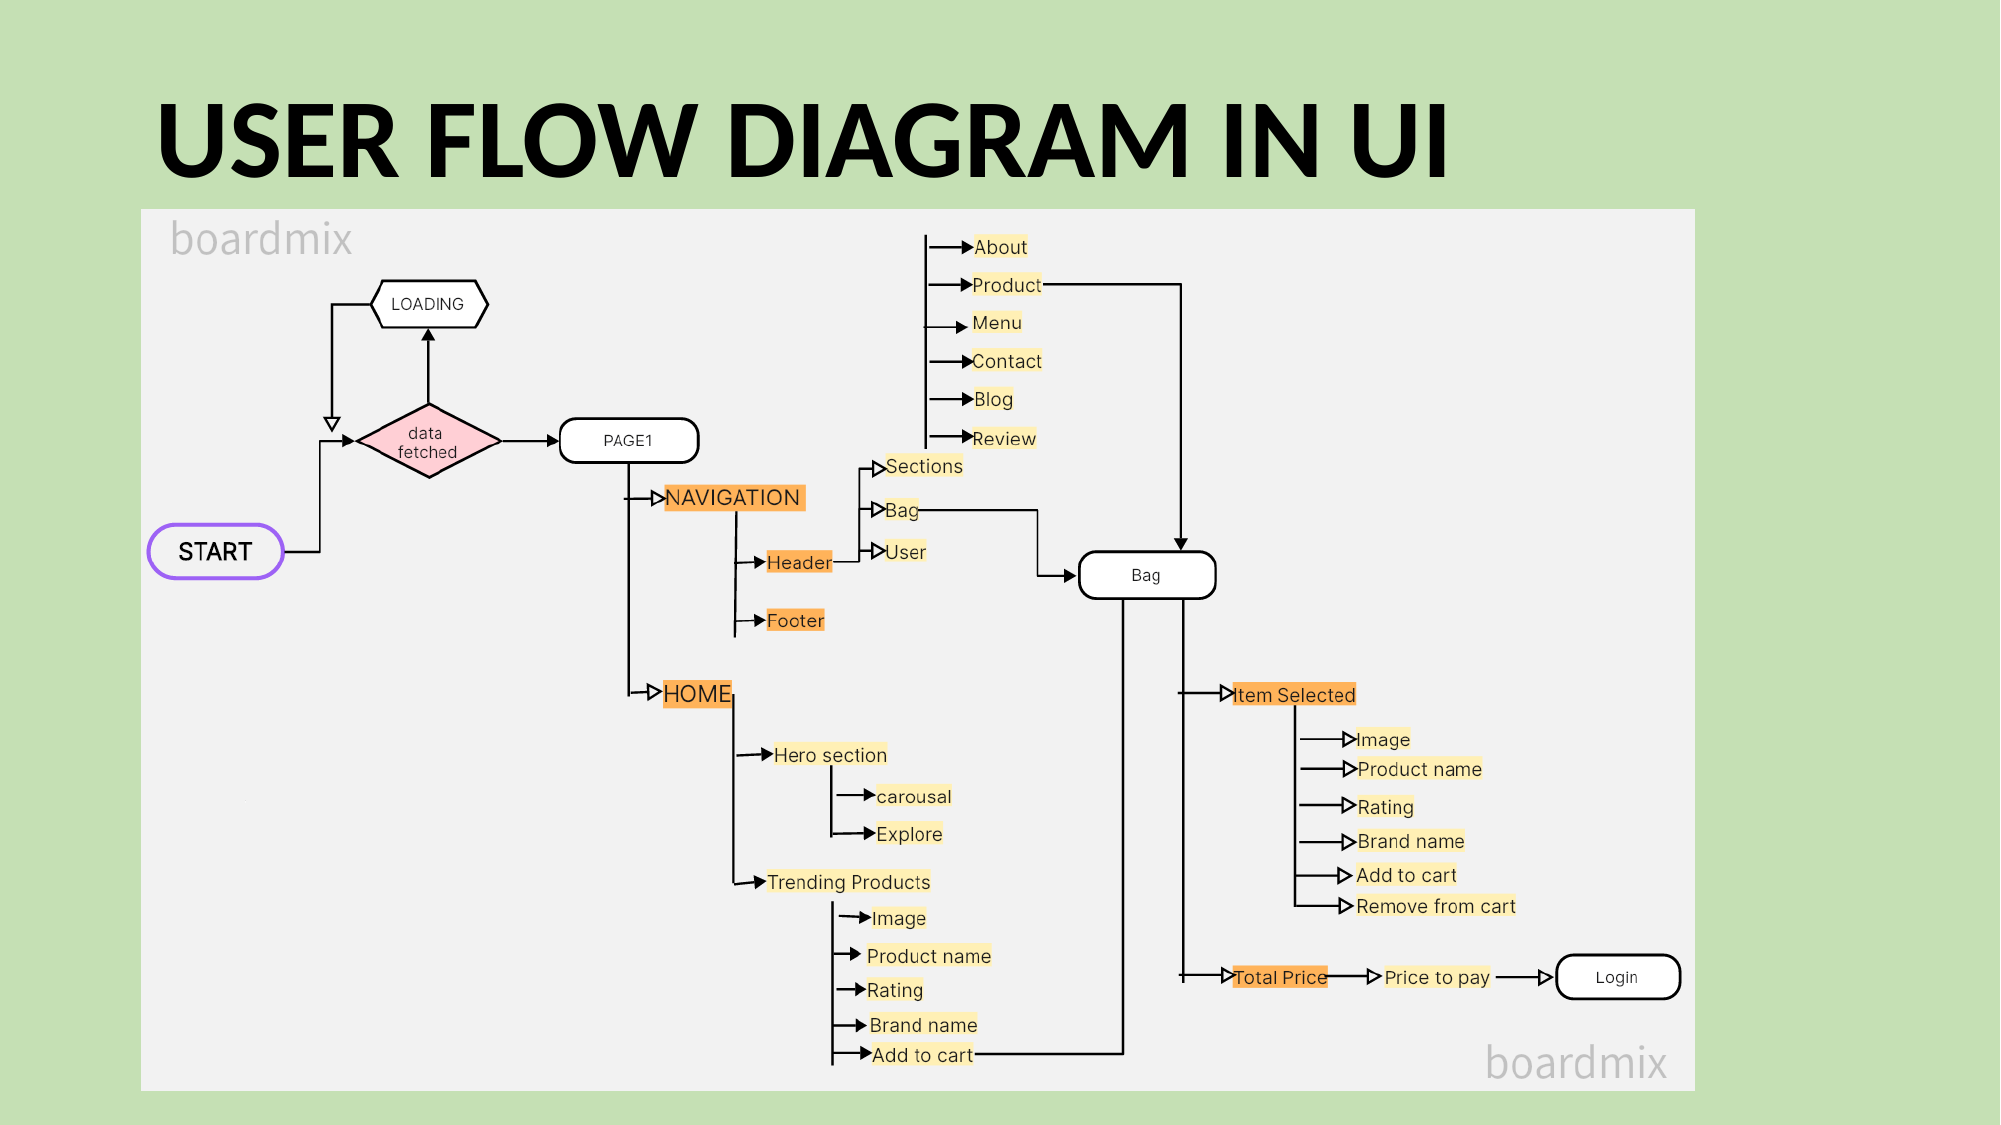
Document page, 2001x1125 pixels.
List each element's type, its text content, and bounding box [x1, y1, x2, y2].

picture [141, 209, 1695, 1091]
text_box USER FLOW DIAGRAM IN UI [140, 57, 1584, 208]
